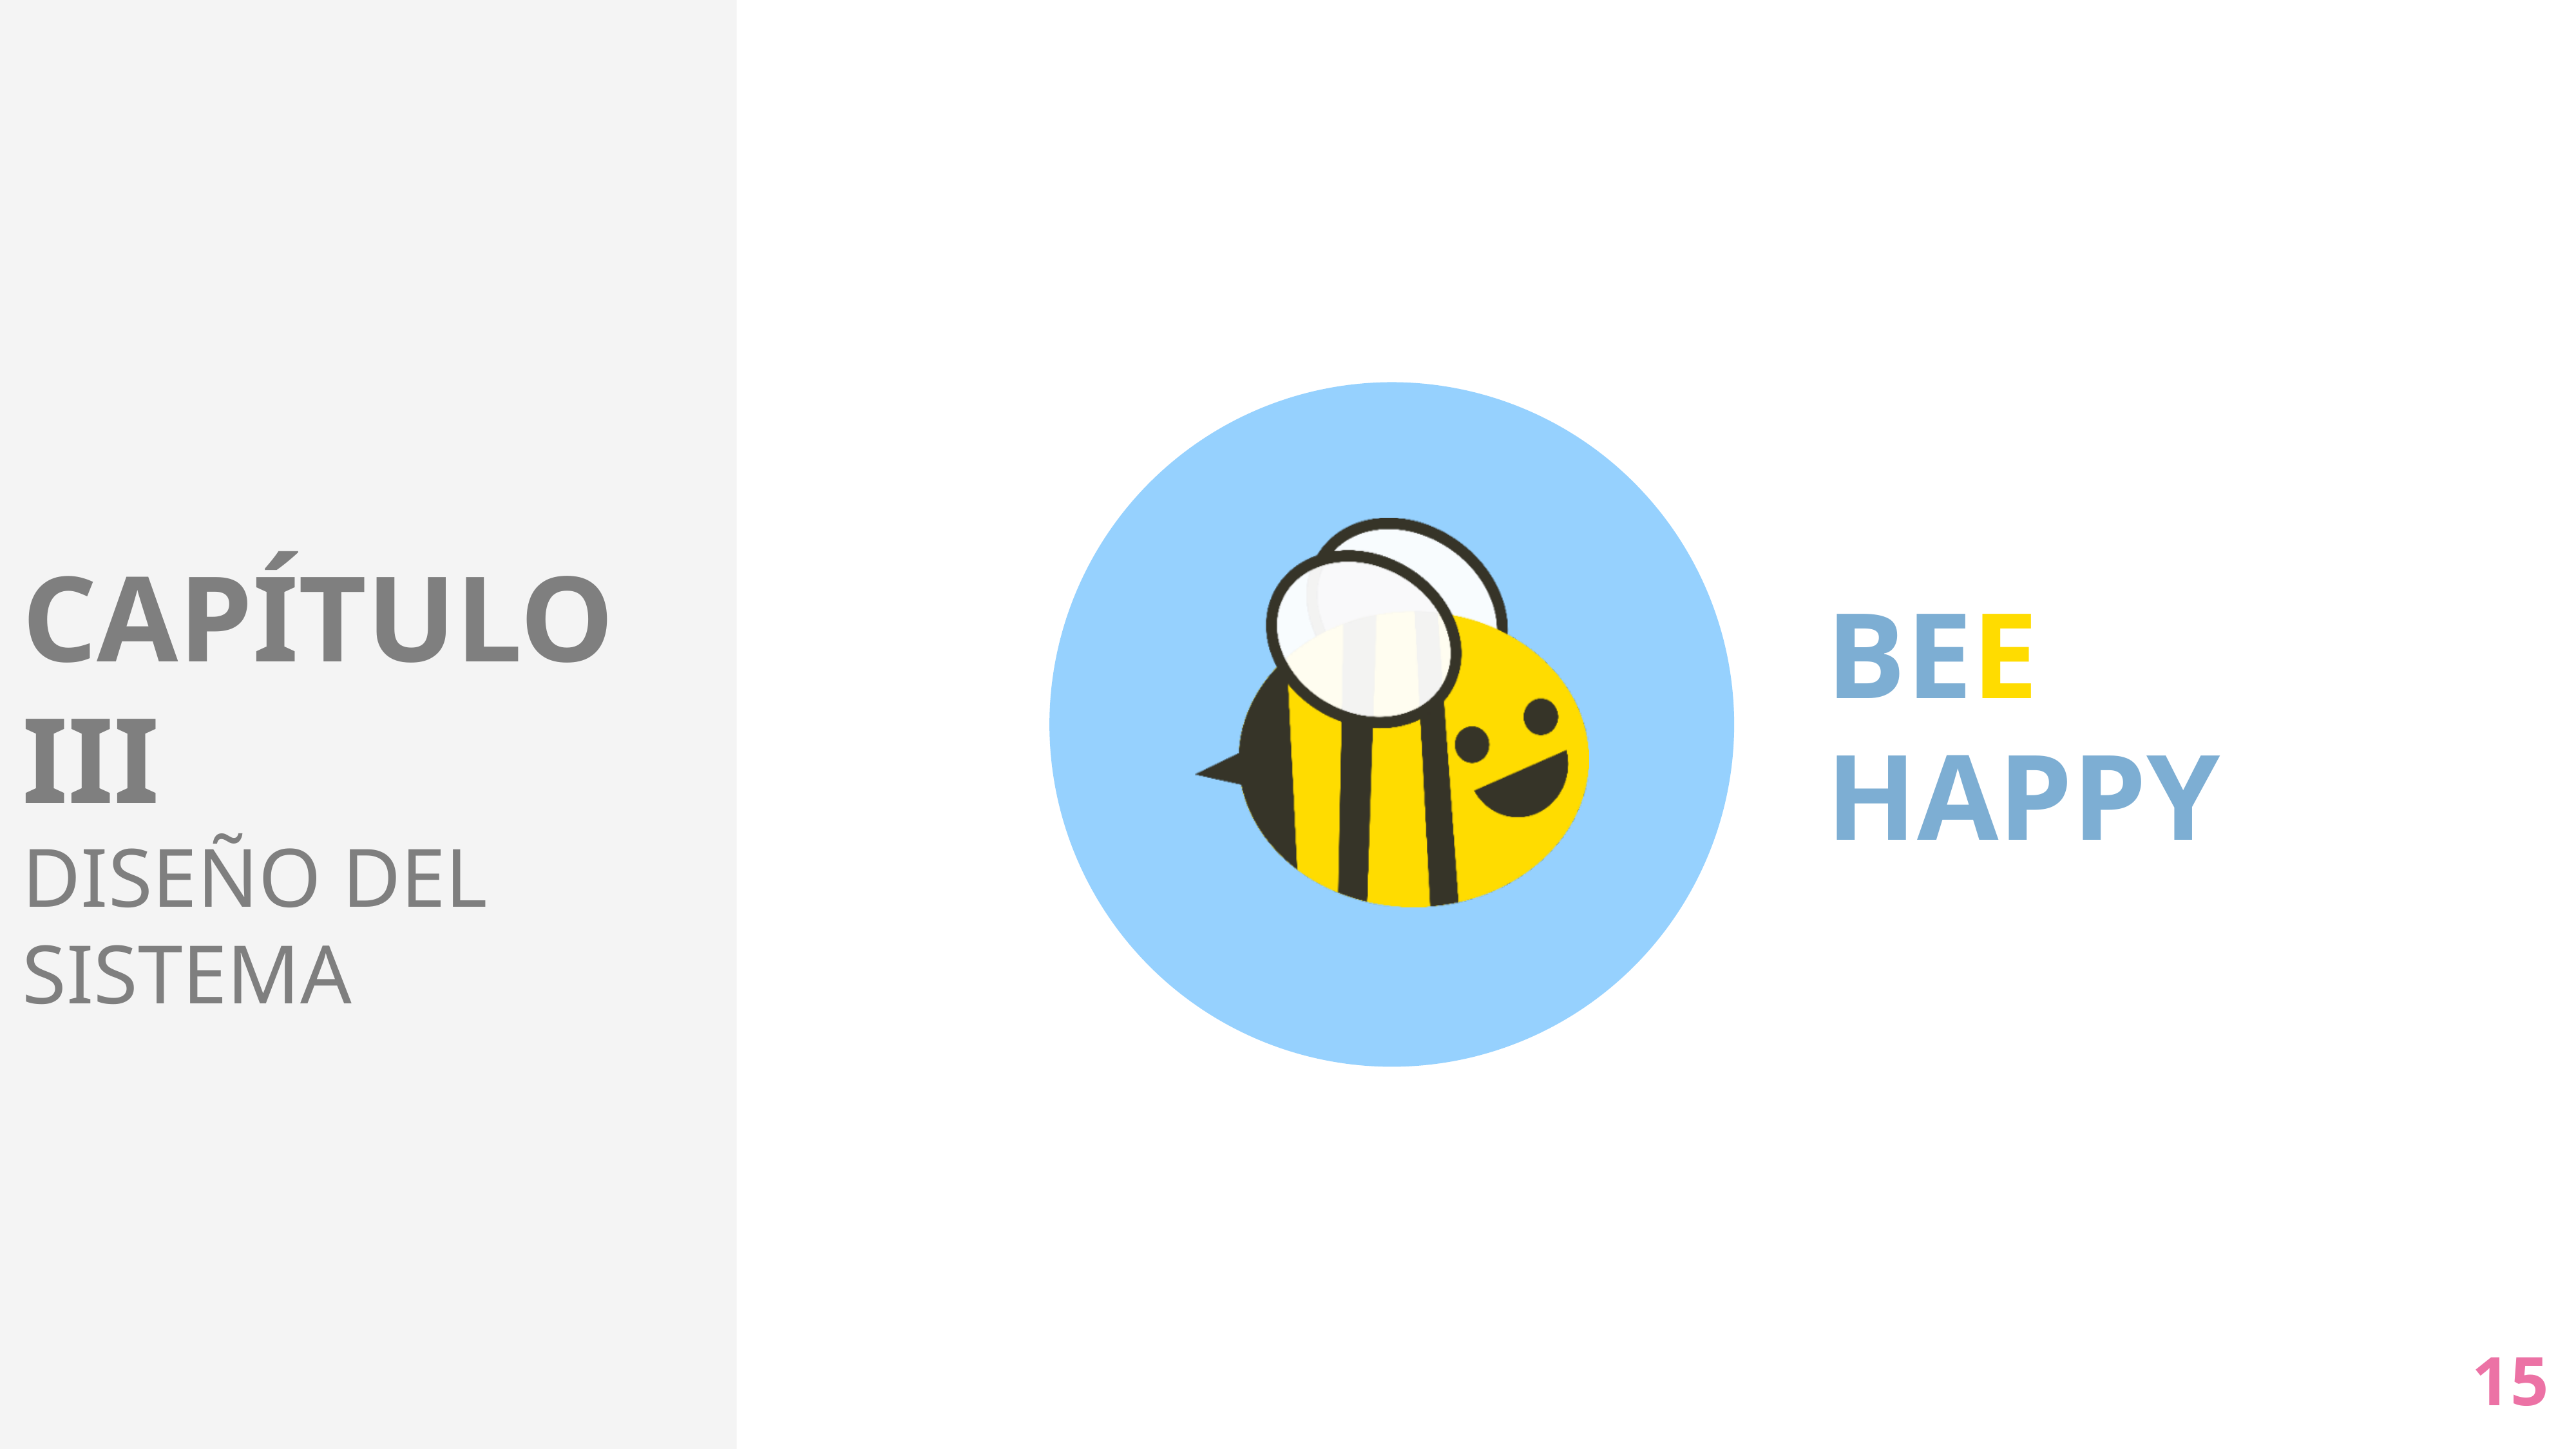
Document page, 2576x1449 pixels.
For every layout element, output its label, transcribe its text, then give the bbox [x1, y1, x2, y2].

text_box CAPÍTULO III DISEÑO DEL SISTEMA [12, 538, 725, 1025]
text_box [1049, 382, 2356, 1067]
text_box [0, 0, 738, 1449]
text_box 15 [2462, 1334, 2559, 1424]
